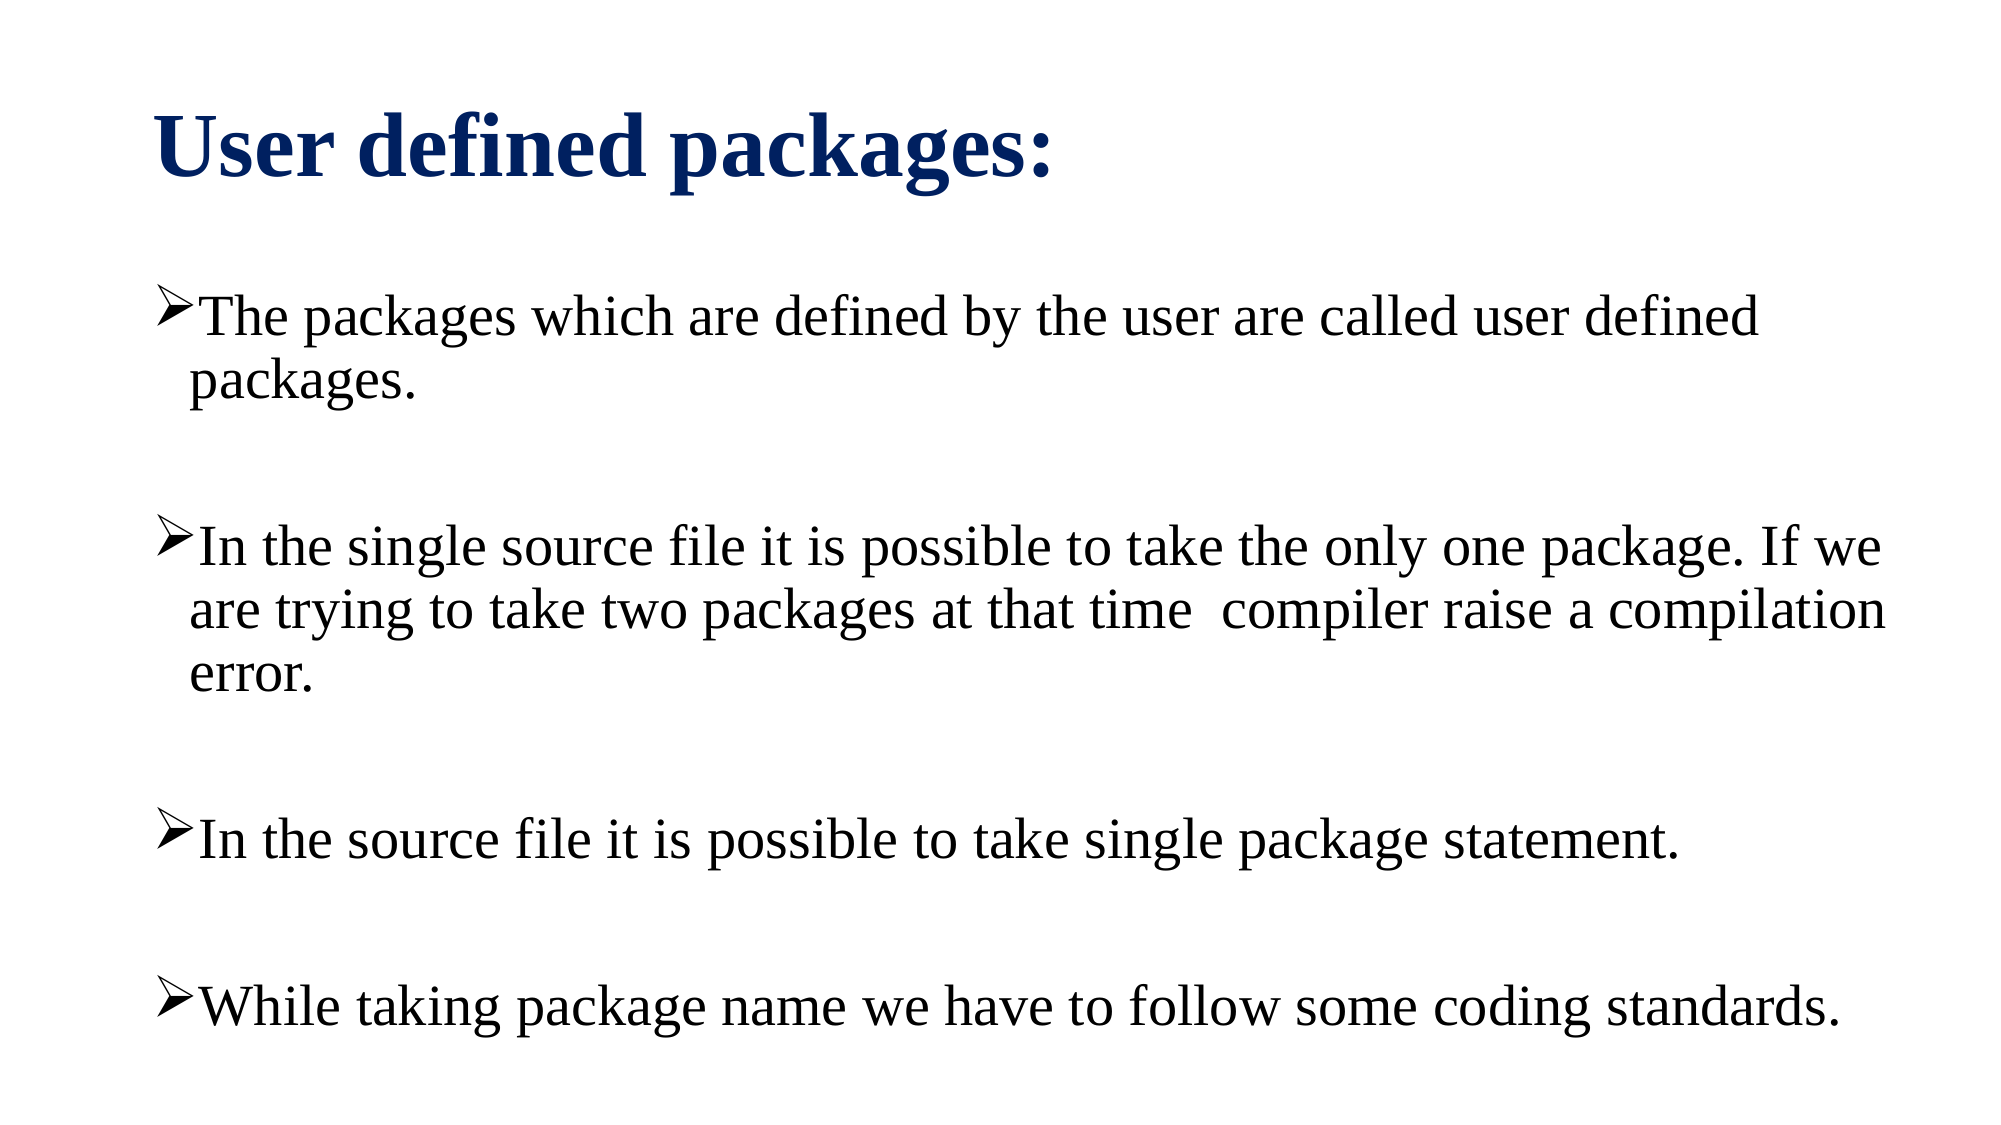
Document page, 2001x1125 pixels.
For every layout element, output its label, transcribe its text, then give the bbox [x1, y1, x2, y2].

list The packages which are defined by the user are called user defined packages. In the single source file it is possible to take the only one package. If we are trying to take two packages at that time compiler raise a compilation error. In the source file it is possible to take single package statement. While taking package name we have to follow some coding standards. [137, 277, 1938, 1048]
title User defined packages: [137, 55, 1863, 238]
